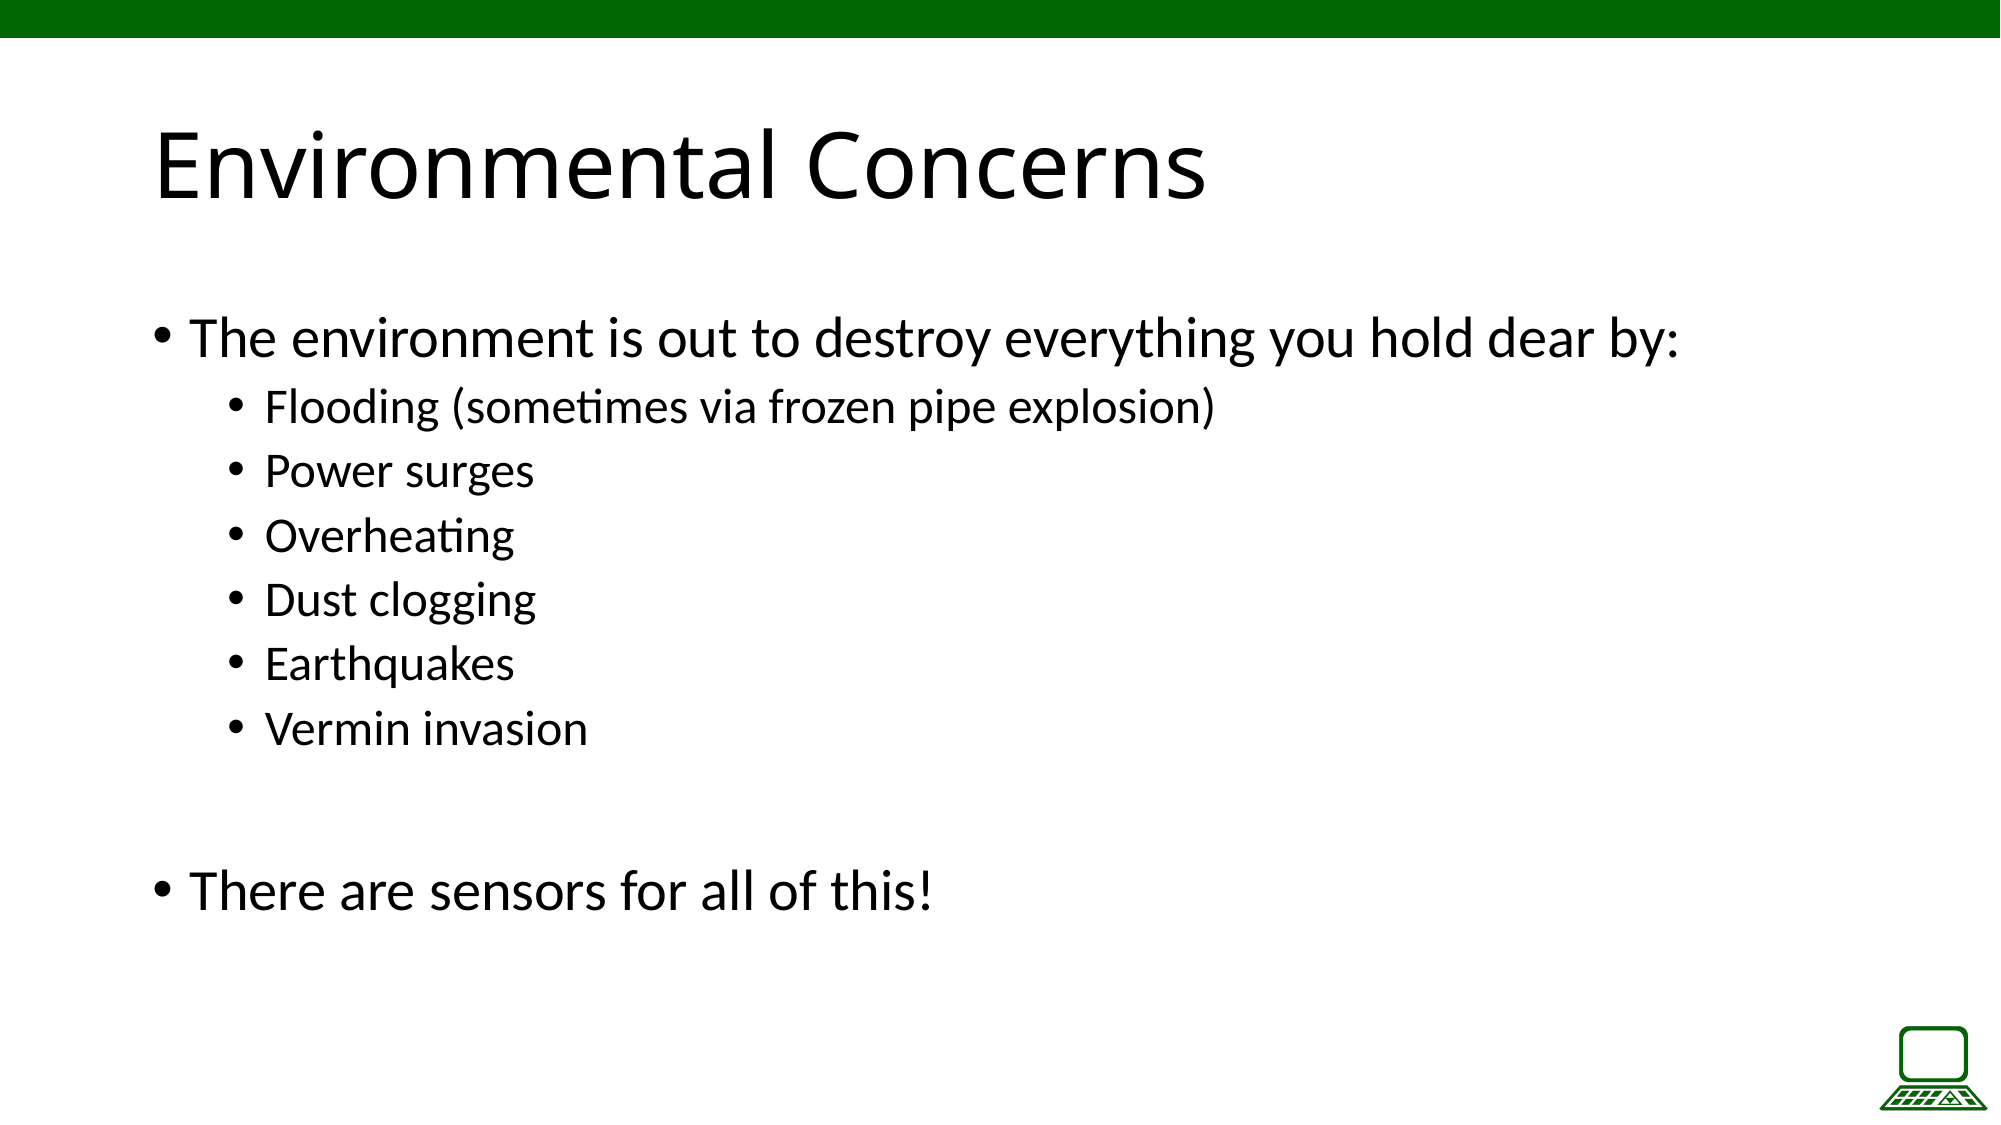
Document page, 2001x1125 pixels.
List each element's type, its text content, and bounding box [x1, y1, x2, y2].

text_box [0, 0, 2000, 39]
list The environment is out to destroy everything you hold dear by: Flooding (sometimes via frozen pipe explosion) Power surges Overheating Dust clogging Earthquakes Vermin invasion There are sensors for all of this! [137, 299, 1863, 1014]
title Environmental Concerns [137, 59, 1863, 278]
picture [1879, 1026, 1988, 1111]
